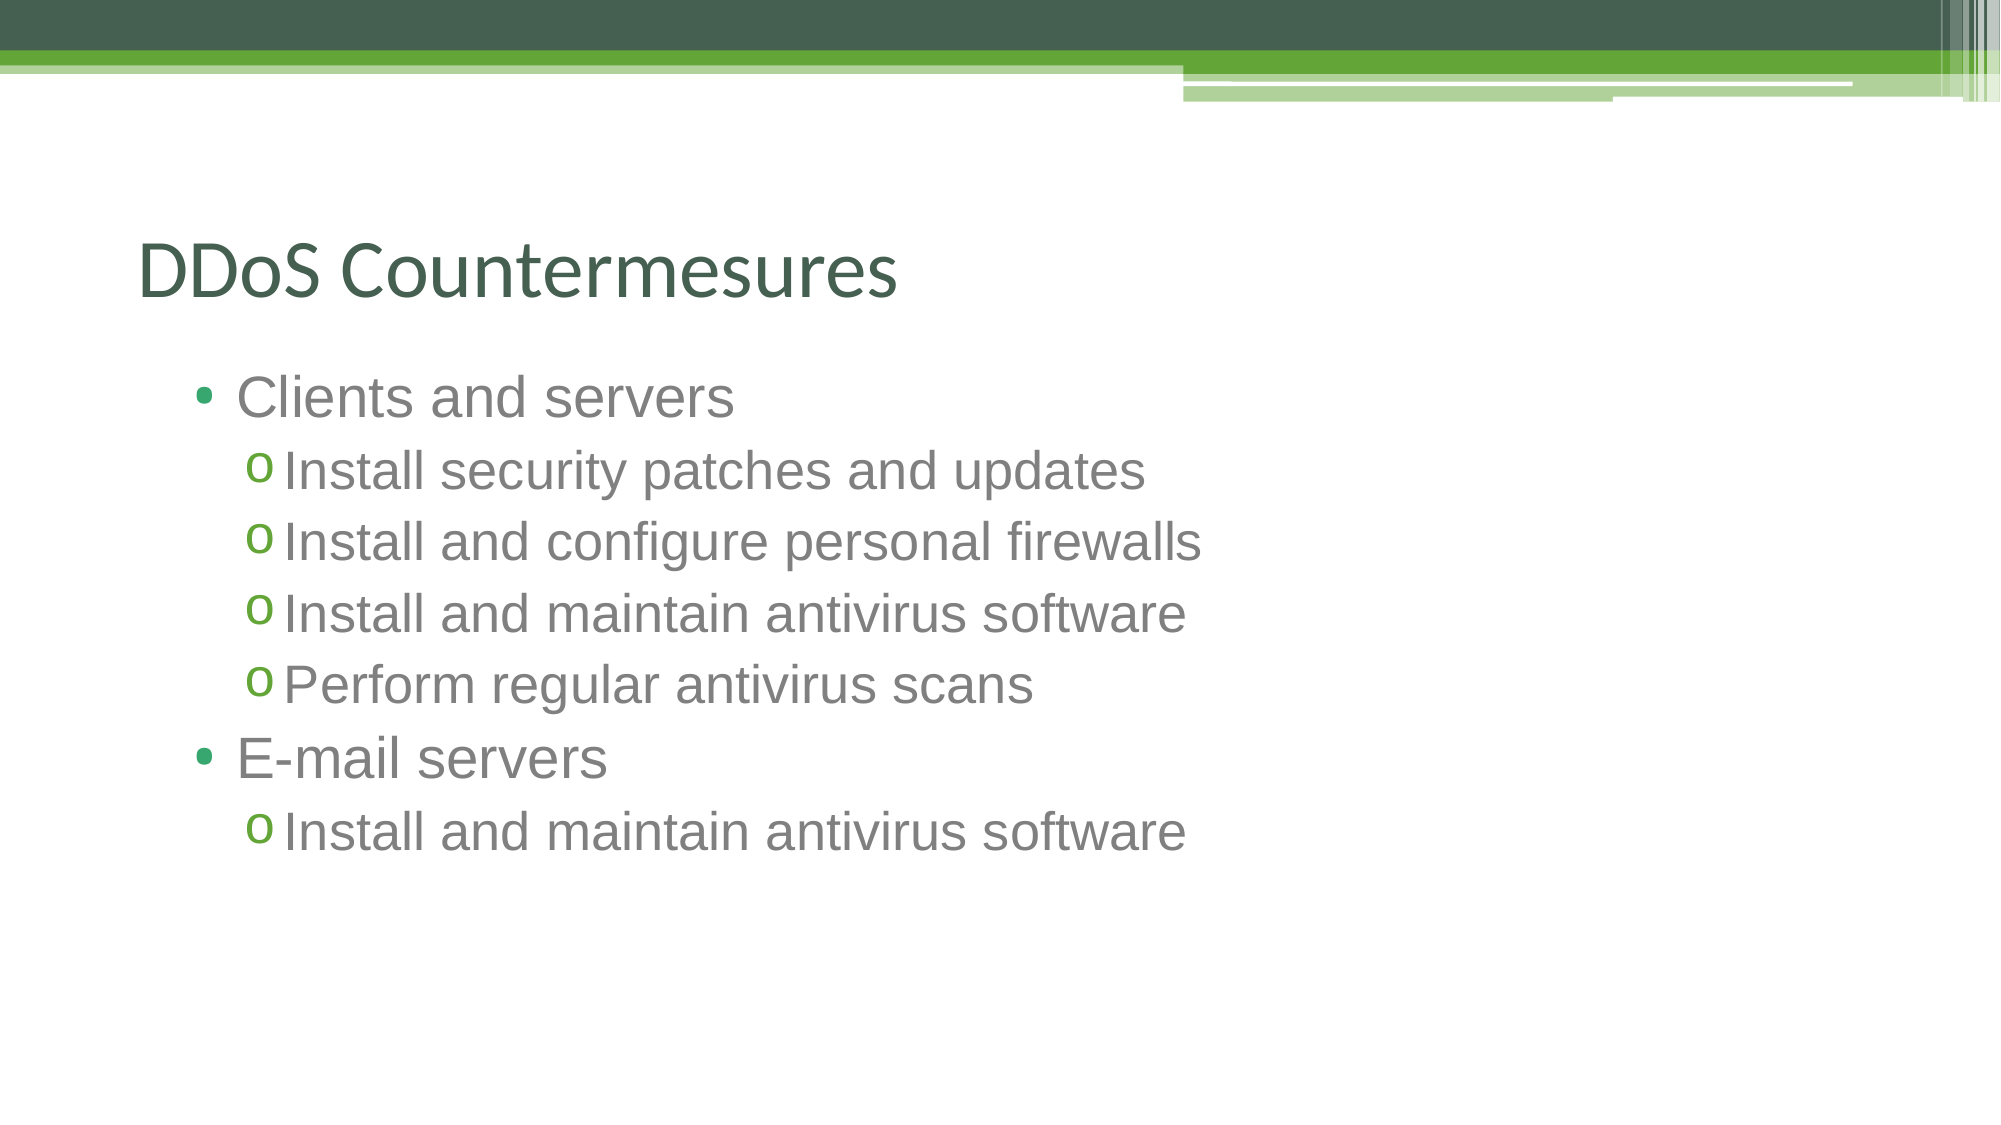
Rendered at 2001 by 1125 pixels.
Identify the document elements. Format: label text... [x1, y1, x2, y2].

title DDoS Countermesures [122, 176, 1923, 352]
list Clients and servers Install security patches and updates Install and configure personal firewalls Install and maintain antivirus software Perform regular antivirus scans E-mail servers Install and maintain antivirus software [161, 352, 1823, 1125]
